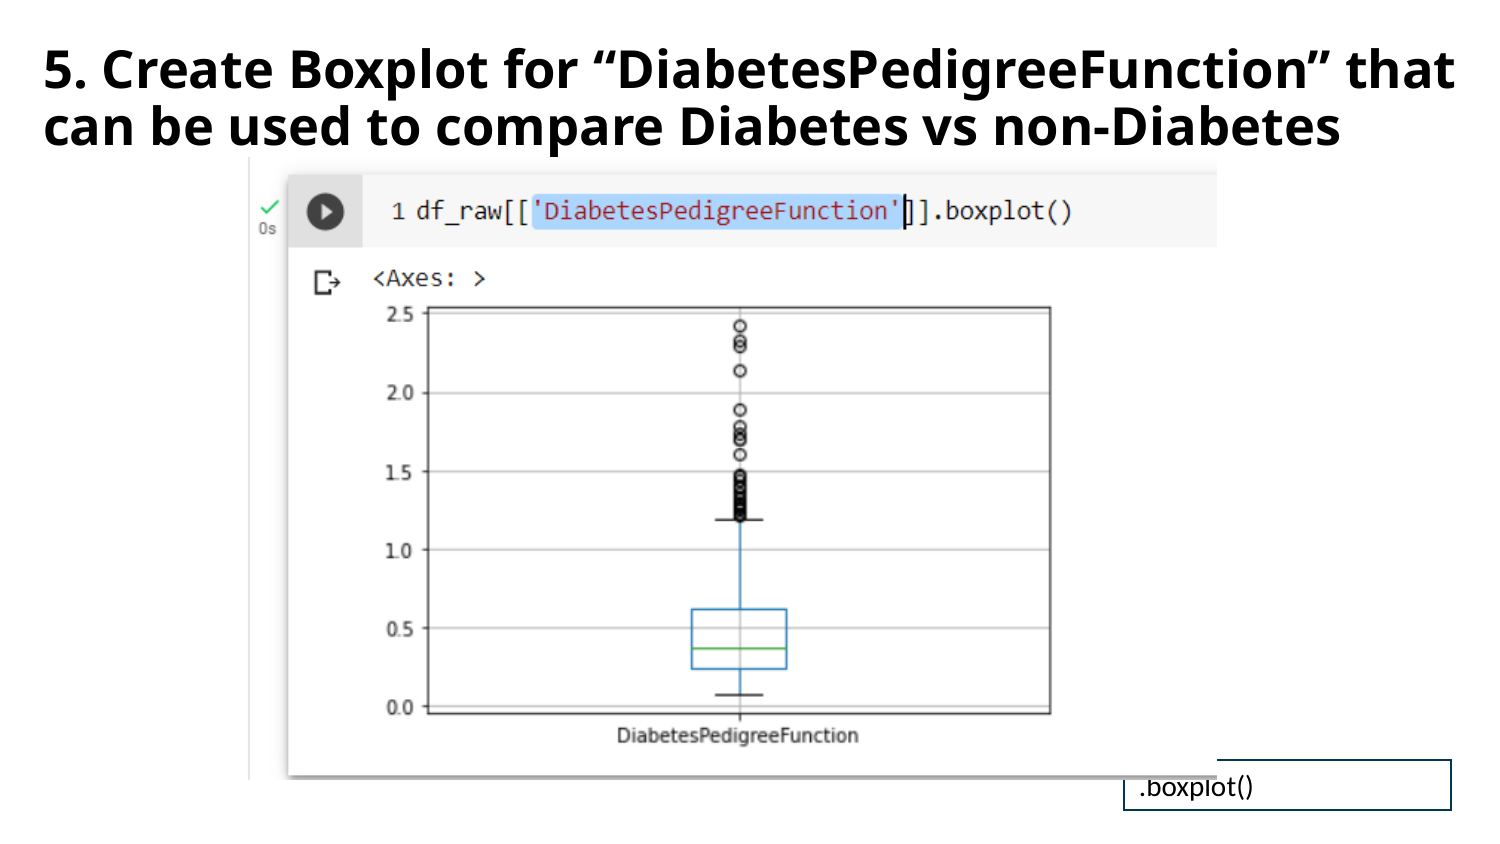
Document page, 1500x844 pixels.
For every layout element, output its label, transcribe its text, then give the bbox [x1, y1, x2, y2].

picture [241, 157, 1217, 780]
text_box .boxplot() [1123, 759, 1452, 811]
title 5. Create Boxplot for “DiabetesPedigreeFunction” that can be used to compare Diabetes vs non-Diabetes [28, 32, 1477, 165]
